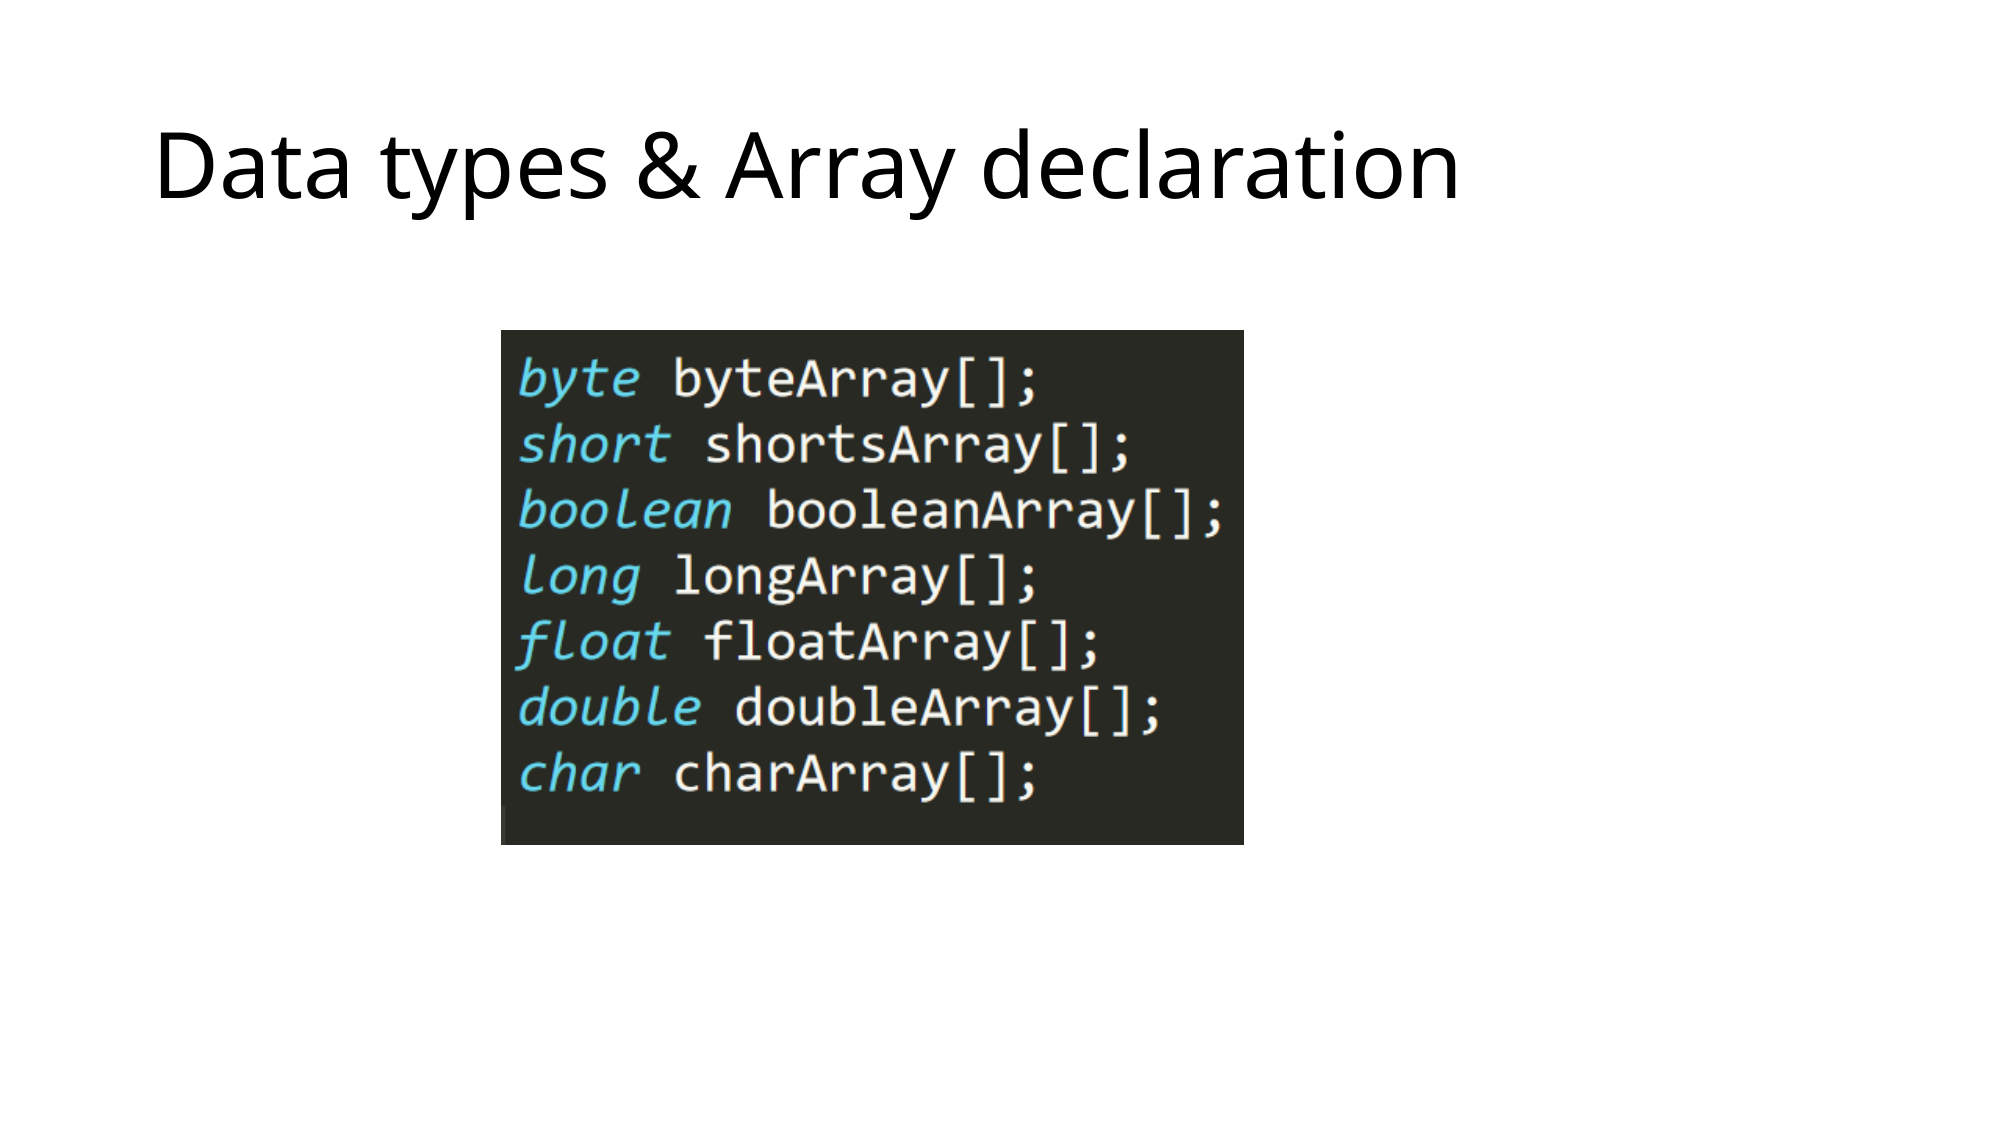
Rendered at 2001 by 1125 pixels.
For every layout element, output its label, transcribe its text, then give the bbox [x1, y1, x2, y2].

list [501, 330, 1244, 845]
title Data types & Array declaration [137, 59, 1863, 278]
